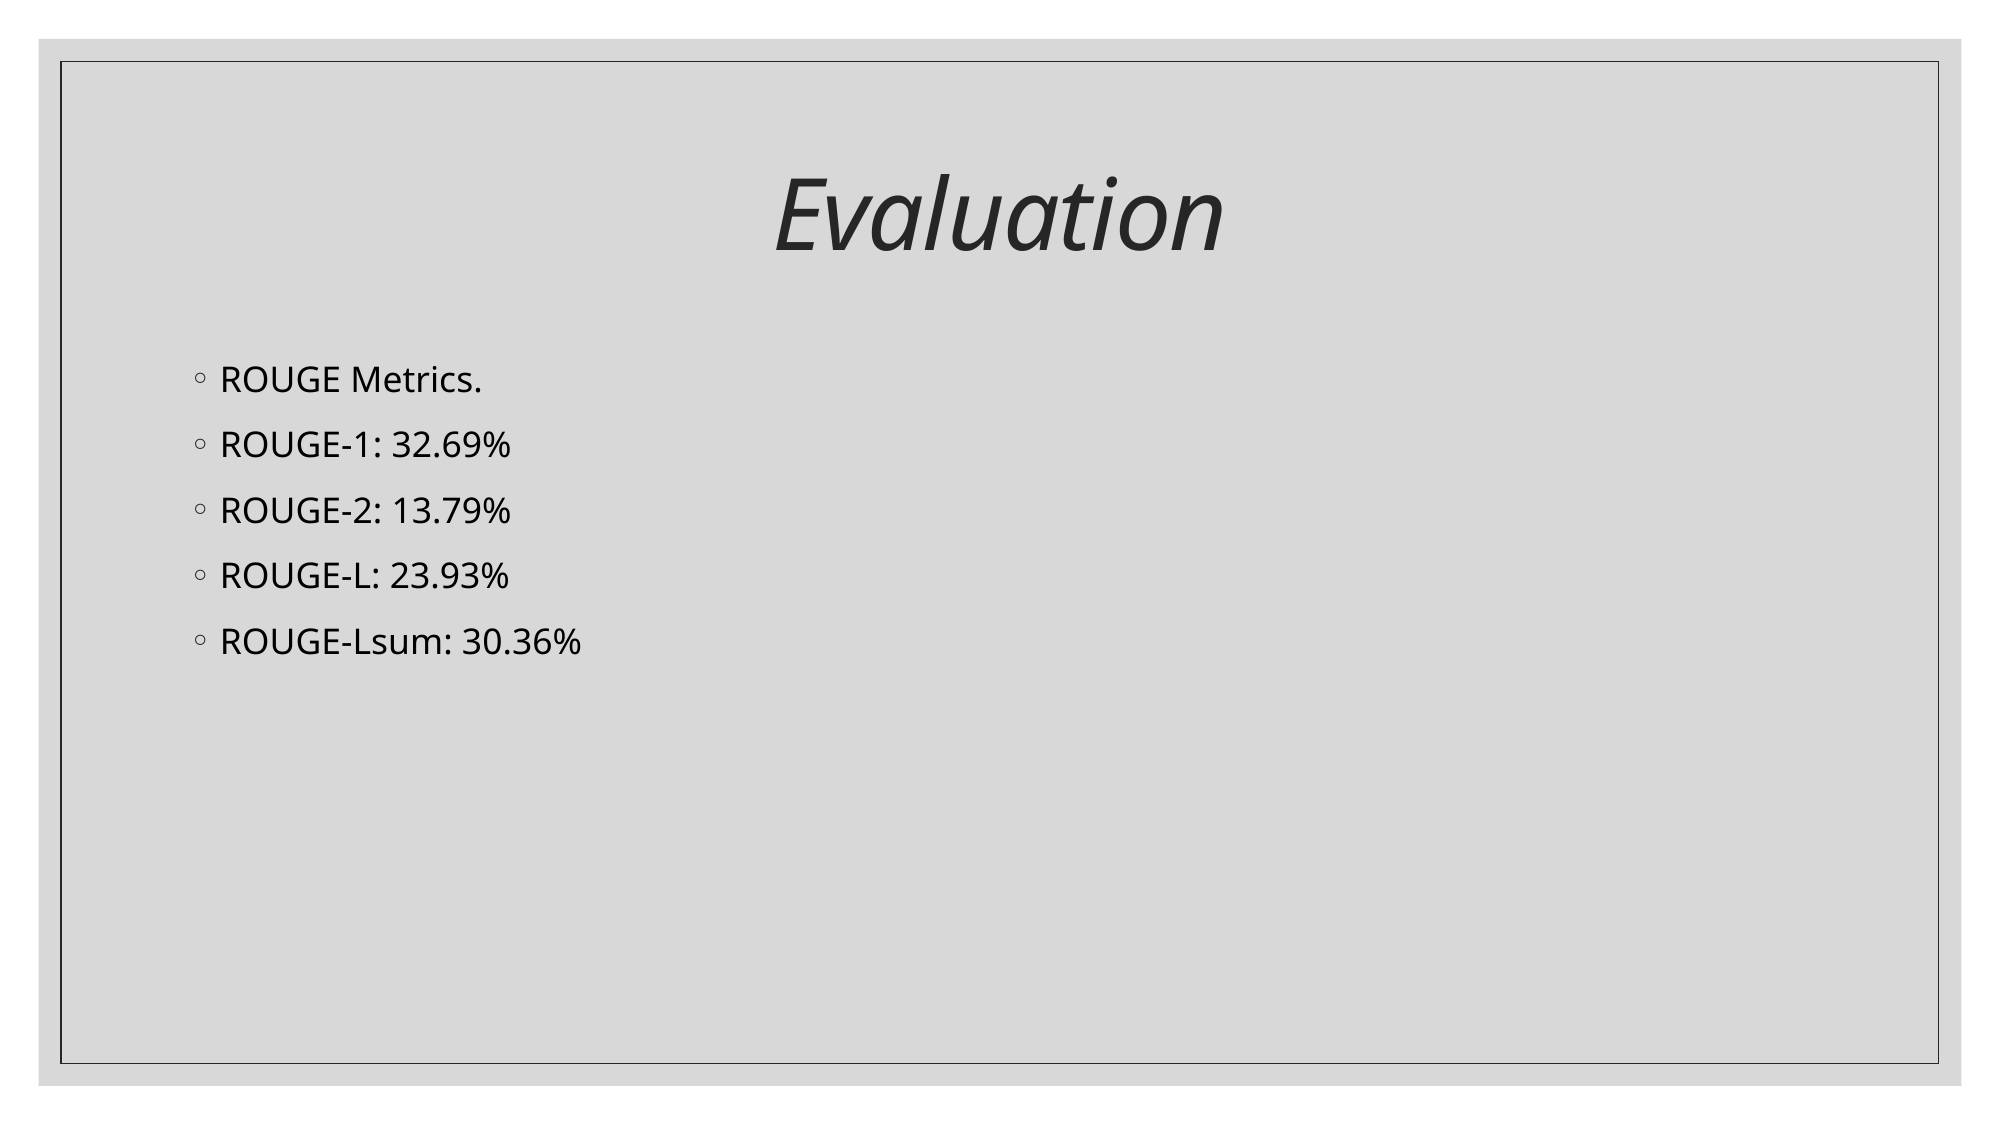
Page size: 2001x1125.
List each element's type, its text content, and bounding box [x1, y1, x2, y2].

list ROUGE Metrics. ROUGE-1: 32.69% ROUGE-2: 13.79% ROUGE-L: 23.93% ROUGE-Lsum: 30.36% [174, 345, 1825, 977]
title Evaluation [174, 105, 1825, 331]
